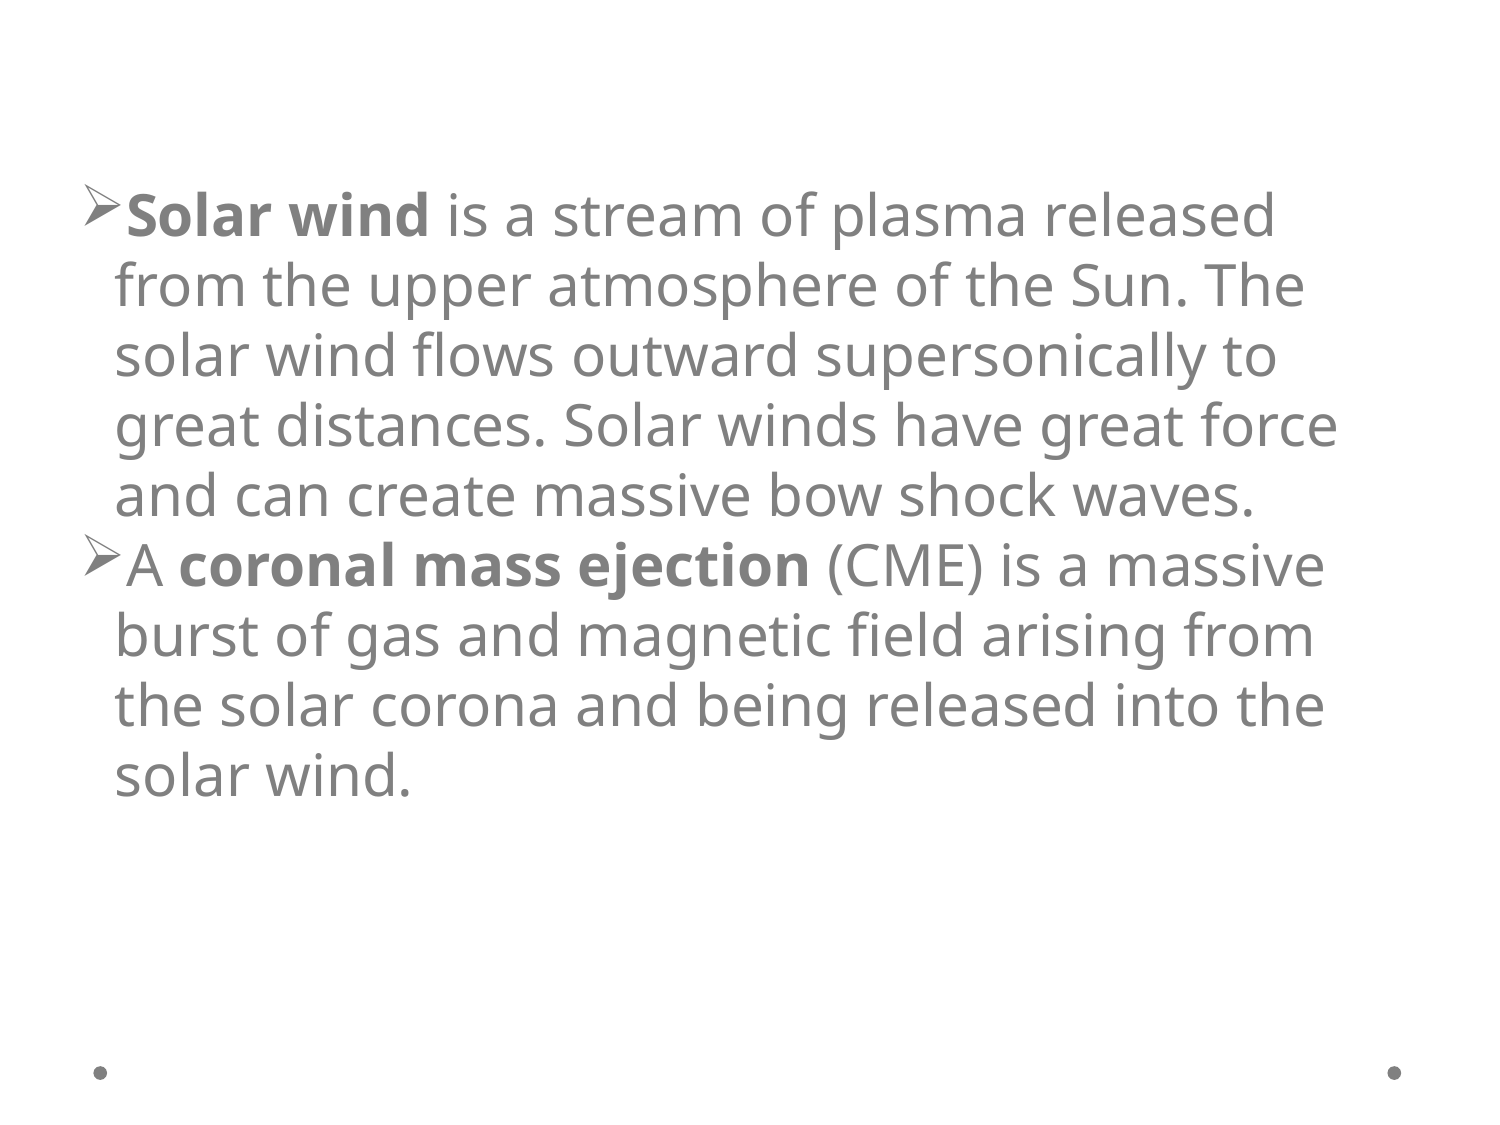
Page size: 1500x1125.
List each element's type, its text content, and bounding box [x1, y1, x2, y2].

text_box Solar wind is a stream of plasma released from the upper atmosphere of the Sun. The solar wind flows outward supersonically to great distances. Solar winds have great force and can create massive bow shock waves. A coronal mass ejection (CME) is a massive burst of gas and magnetic field arising from the solar corona and being released into the solar wind. [64, 125, 1415, 868]
